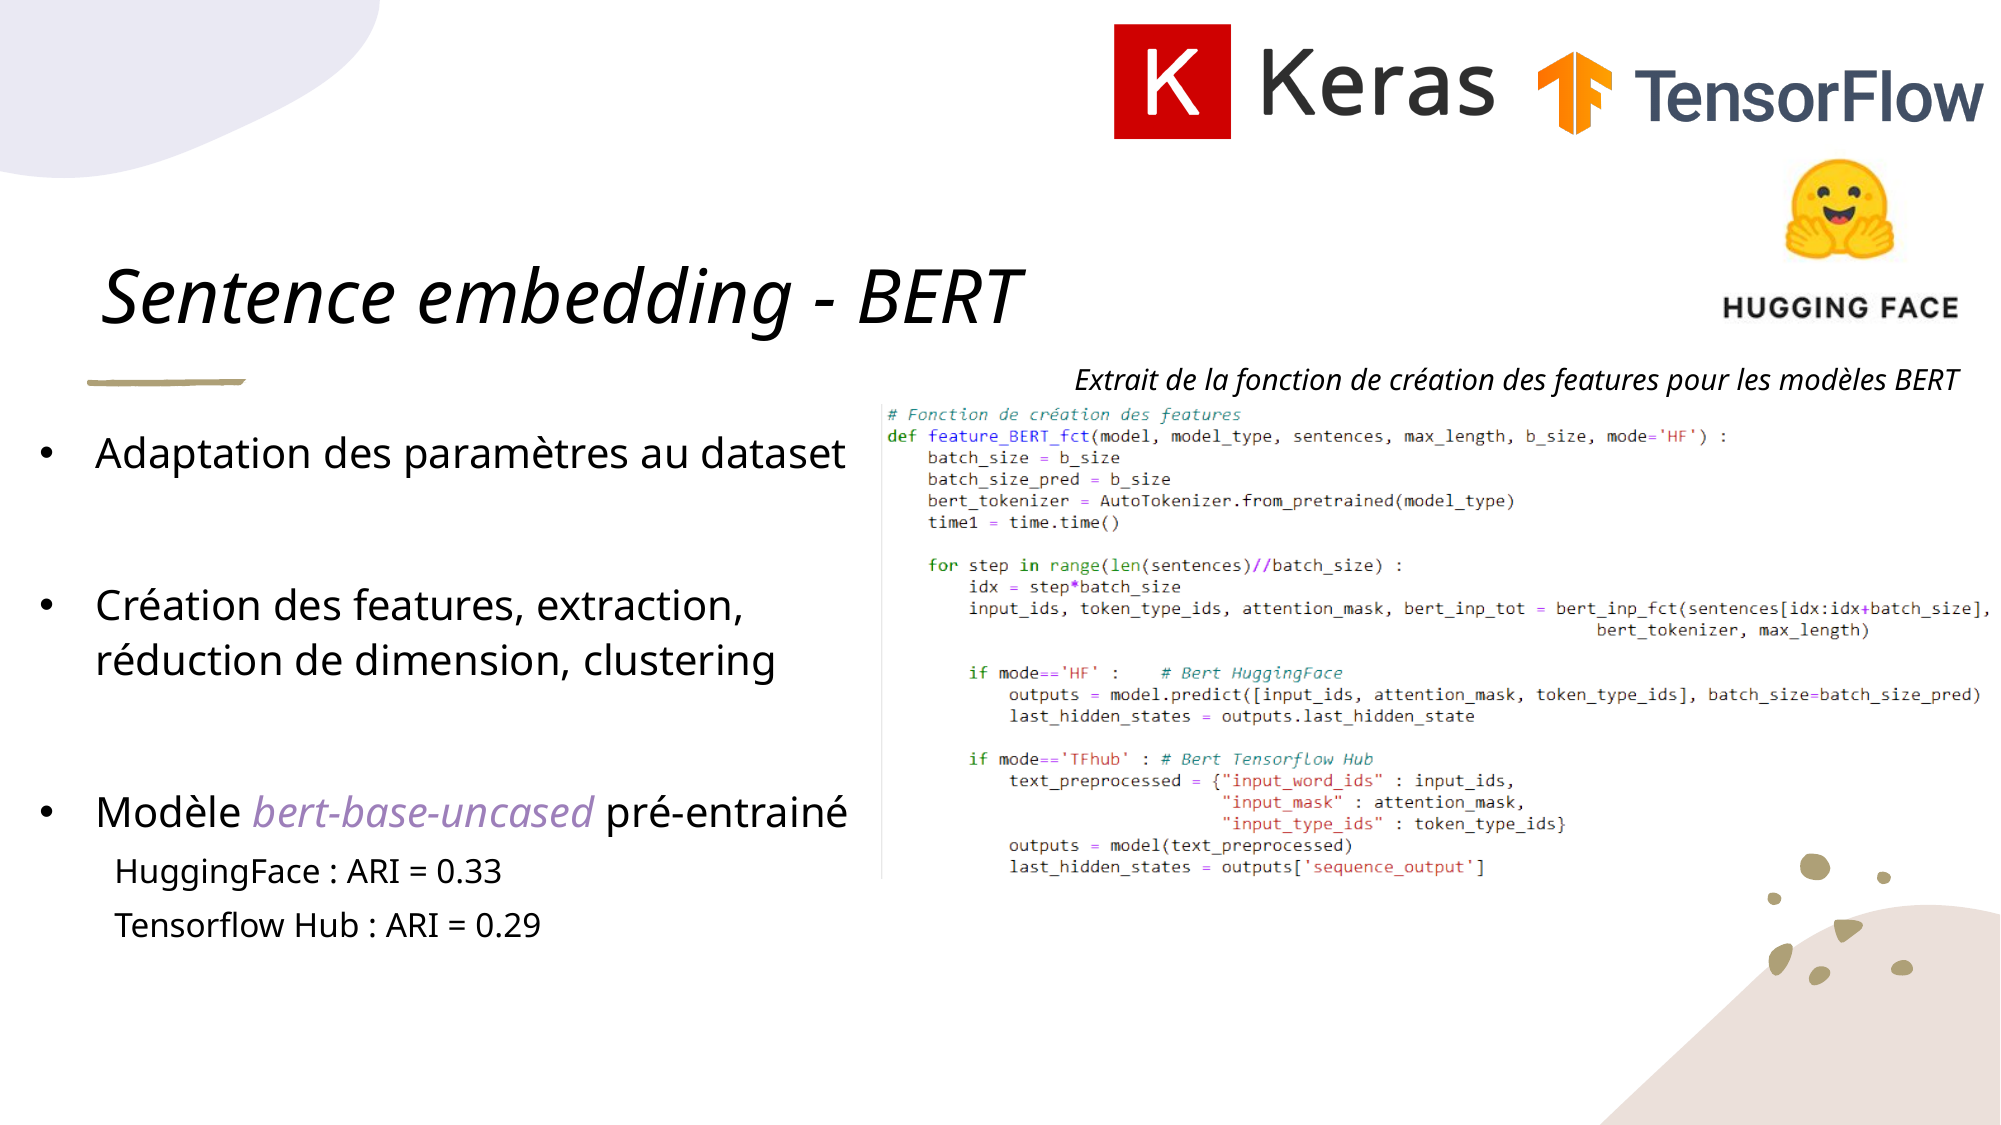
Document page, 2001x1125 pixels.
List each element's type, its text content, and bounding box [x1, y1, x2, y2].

text_box Extrait de la fonction de création des features pour les modèles BERT [1059, 353, 2000, 404]
title Sentence embedding - BERT [86, 129, 1704, 347]
list Adaptation des paramètres au dataset Création des features, extraction, réduction de dimension, clustering Modèle bert-base-uncased pré-entrainé HuggingFace : ARI = 0.33 Tensorflow Hub : ARI = 0.29 [24, 414, 893, 1125]
picture [1537, 44, 1985, 347]
picture [1112, 22, 1522, 141]
picture [880, 404, 2001, 879]
